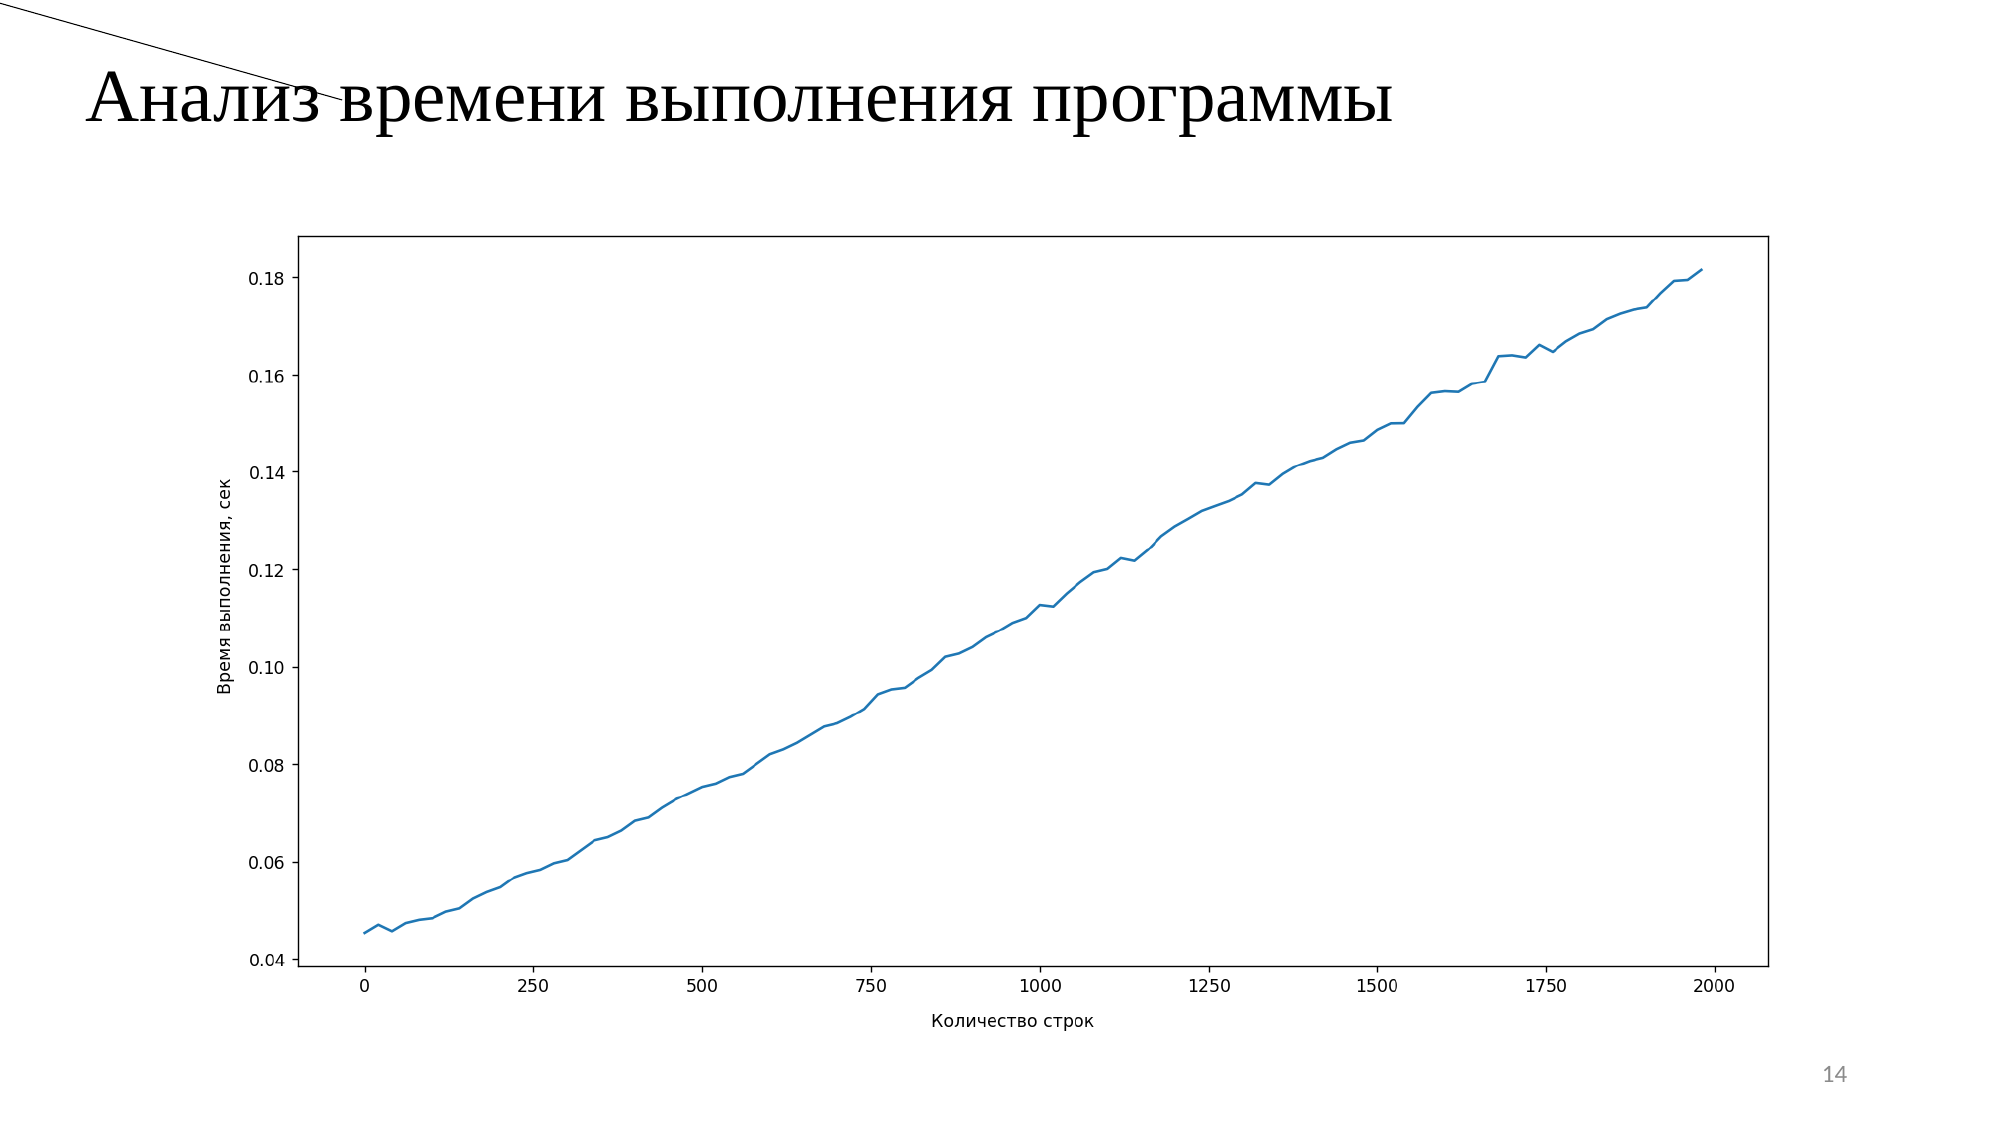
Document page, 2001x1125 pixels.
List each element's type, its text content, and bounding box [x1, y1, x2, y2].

slide_number 14 [1412, 1042, 1863, 1103]
picture [193, 217, 1797, 1045]
title Анализ времени выполнения программы [70, 0, 1845, 206]
